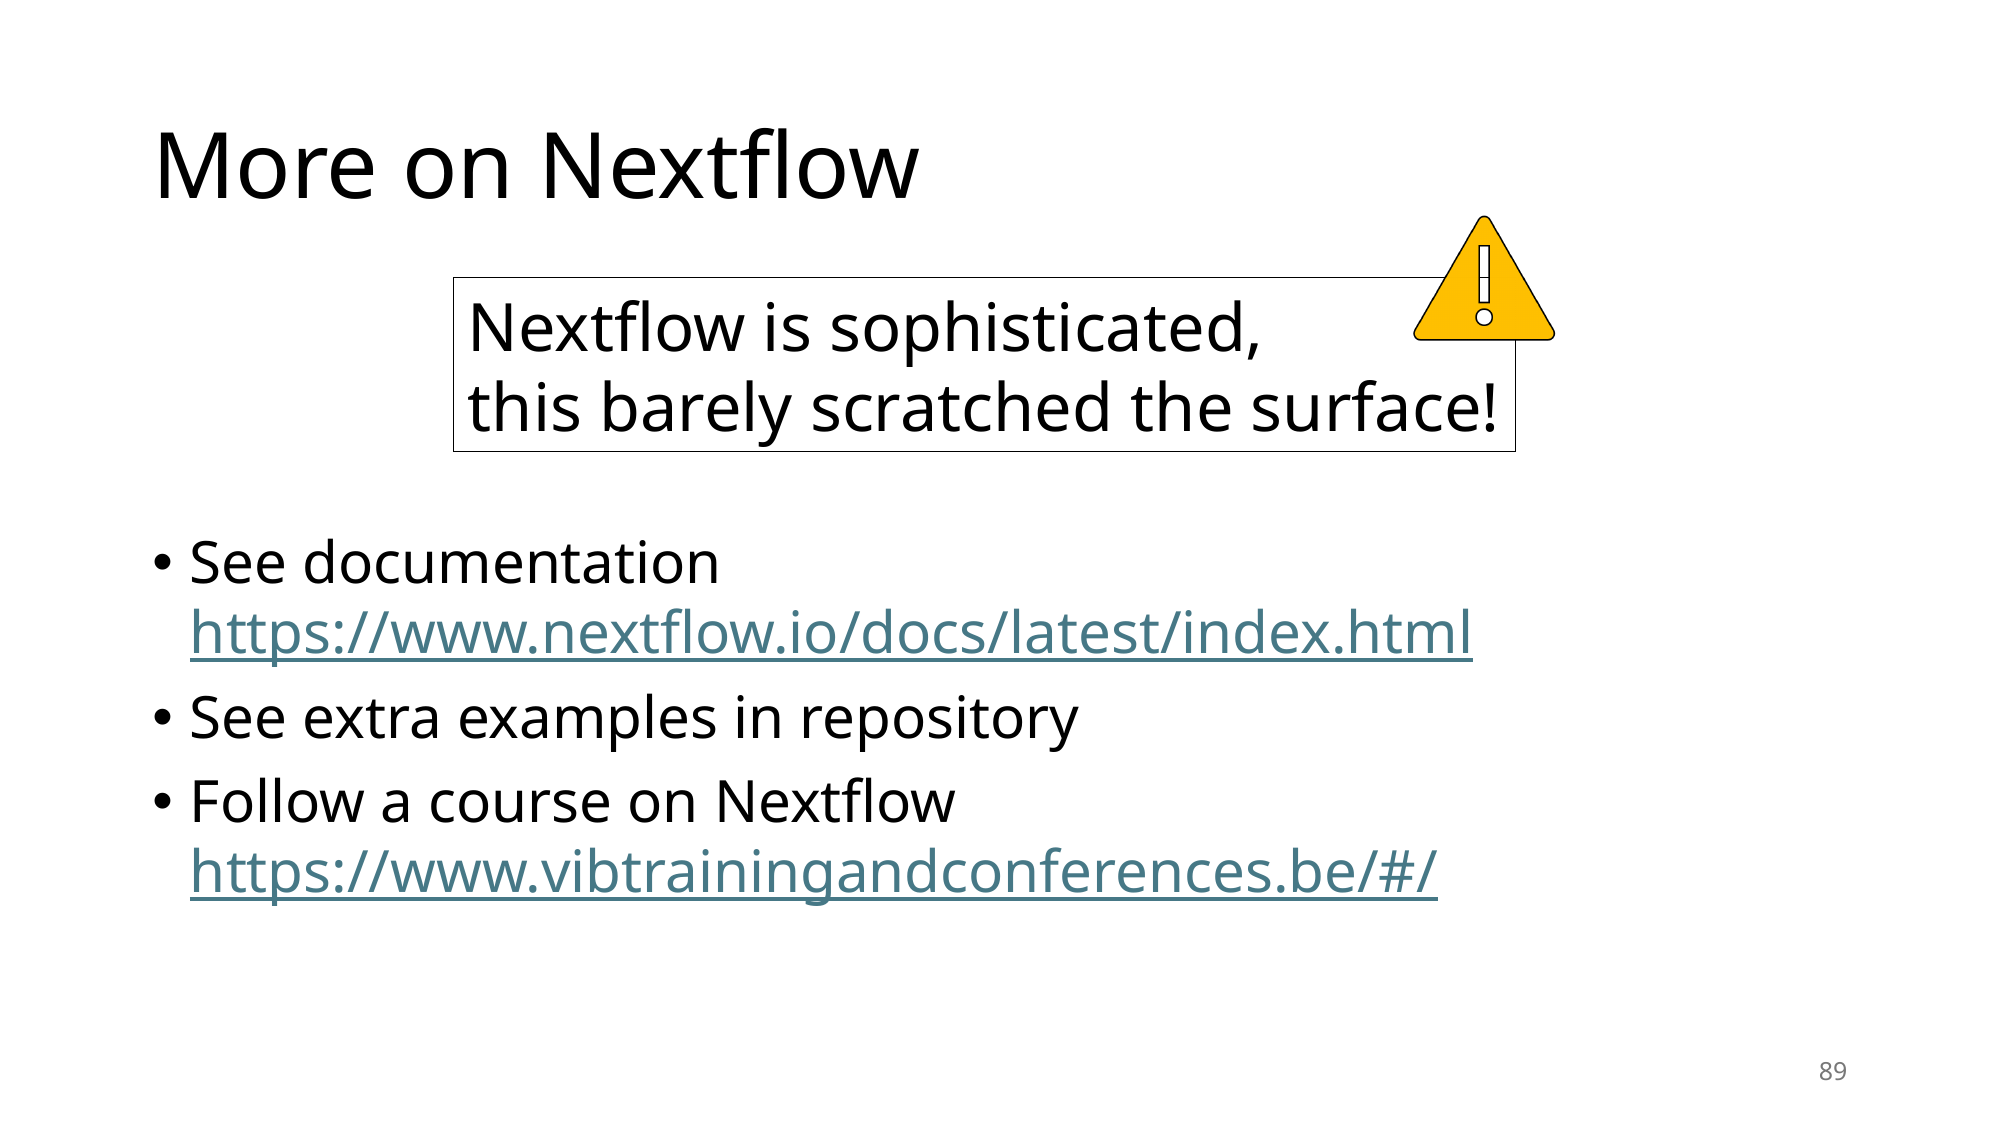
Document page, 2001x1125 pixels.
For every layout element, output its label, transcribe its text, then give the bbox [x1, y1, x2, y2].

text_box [486, 199, 1563, 455]
title More on Nextflow [137, 59, 1863, 278]
slide_number 89 [1412, 1042, 1863, 1103]
list See documentation https://www.nextflow.io/docs/latest/index.html See extra examples in repository Follow a course on Nextflow https://www.vibtrainingandconferences.be/#/ [137, 525, 1863, 1014]
